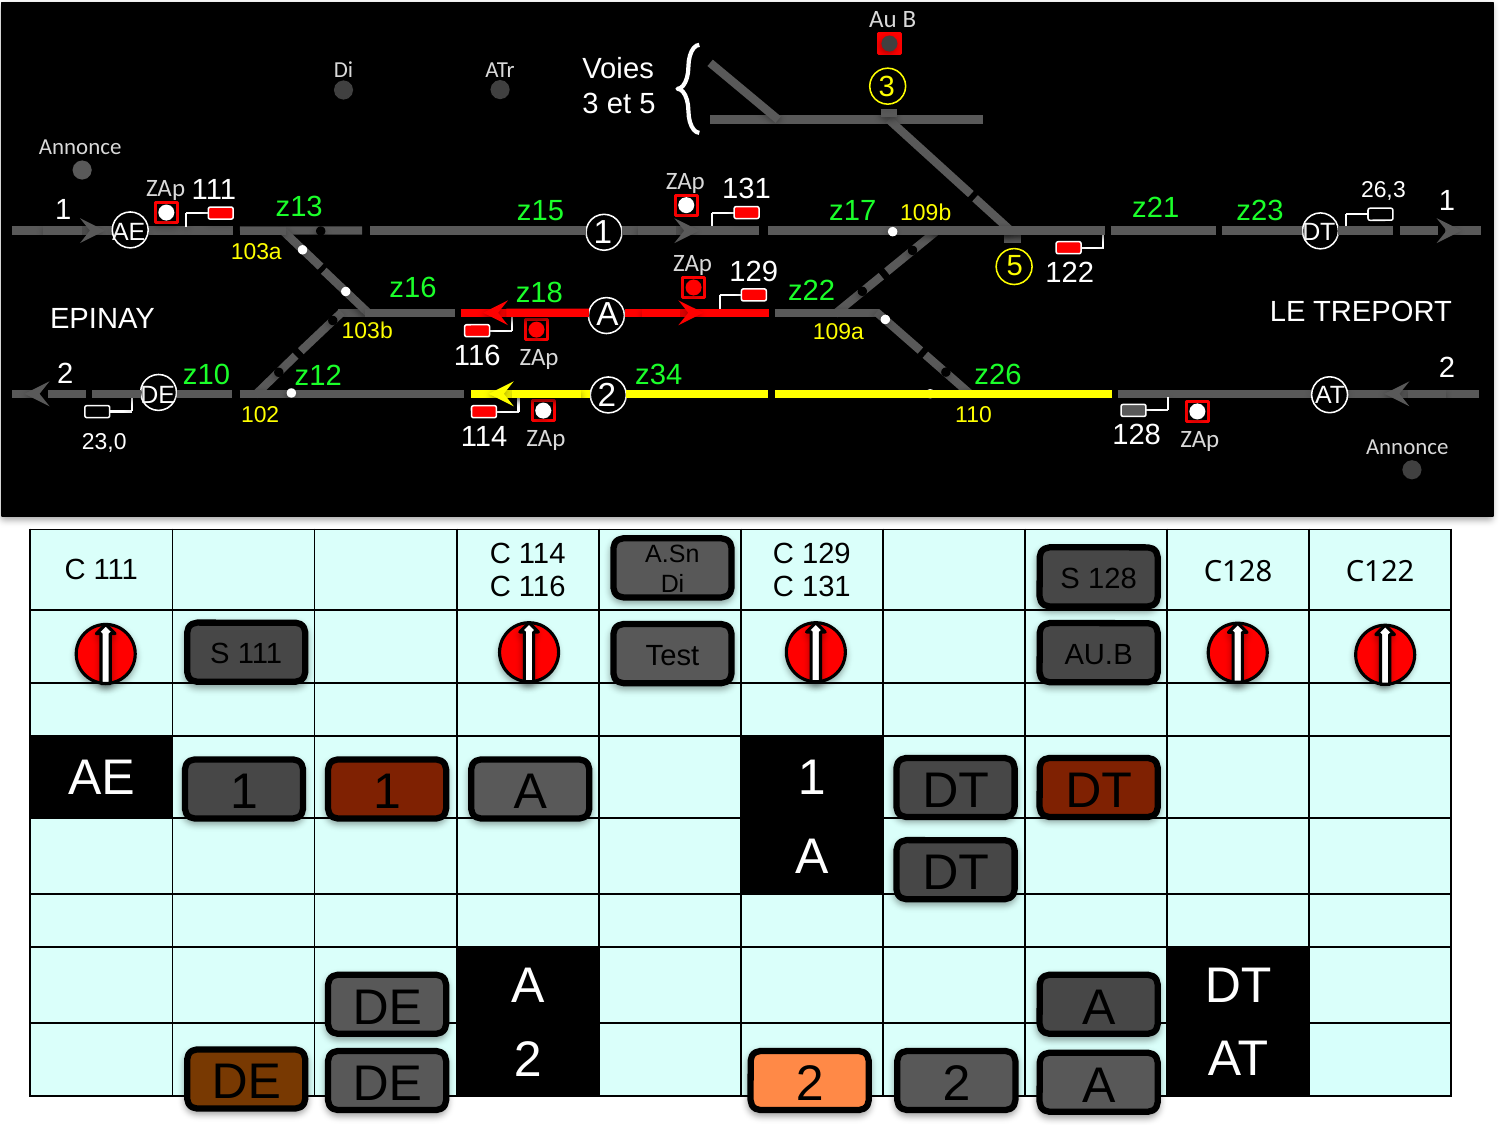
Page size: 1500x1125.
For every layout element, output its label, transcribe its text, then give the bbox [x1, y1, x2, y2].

text_box [740, 288, 768, 302]
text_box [1355, 624, 1415, 685]
text_box A.Sn Di [612, 537, 733, 599]
text_box S 111 [186, 621, 307, 683]
text_box [677, 196, 696, 214]
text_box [499, 622, 559, 682]
text_box [489, 79, 511, 100]
text_box DT [895, 757, 1016, 818]
text_box [684, 278, 703, 297]
text_box 2 [749, 1050, 870, 1111]
text_box [733, 205, 760, 220]
text_box DE [186, 1048, 307, 1110]
text_box [207, 206, 234, 220]
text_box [1207, 622, 1268, 683]
text_box [1188, 402, 1207, 421]
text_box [75, 624, 136, 684]
text_box [157, 203, 176, 222]
text_box AU.B [1038, 622, 1159, 683]
text_box 1 [184, 758, 304, 820]
text_box [71, 159, 93, 181]
text_box 2 [896, 1050, 1017, 1111]
text_box A [1038, 973, 1159, 1035]
text_box [463, 323, 491, 338]
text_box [774, 311, 1113, 393]
text_box [1120, 403, 1147, 418]
text_box DT [895, 839, 1016, 900]
text_box A [470, 758, 591, 820]
text_box [527, 321, 546, 339]
text_box [333, 79, 354, 101]
text_box DE [327, 1050, 447, 1111]
text_box [470, 404, 498, 419]
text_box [239, 320, 456, 393]
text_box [786, 622, 846, 682]
text_box DE [327, 973, 447, 1035]
text_box A [1038, 1051, 1159, 1113]
text_box [880, 34, 899, 53]
text_box [534, 402, 553, 420]
text_box [1401, 459, 1423, 481]
text_box DT [1038, 757, 1159, 818]
text_box Test [612, 623, 733, 684]
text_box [774, 235, 1106, 311]
text_box 1 [327, 758, 447, 820]
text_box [239, 229, 455, 313]
text_box S 128 [1038, 546, 1159, 608]
